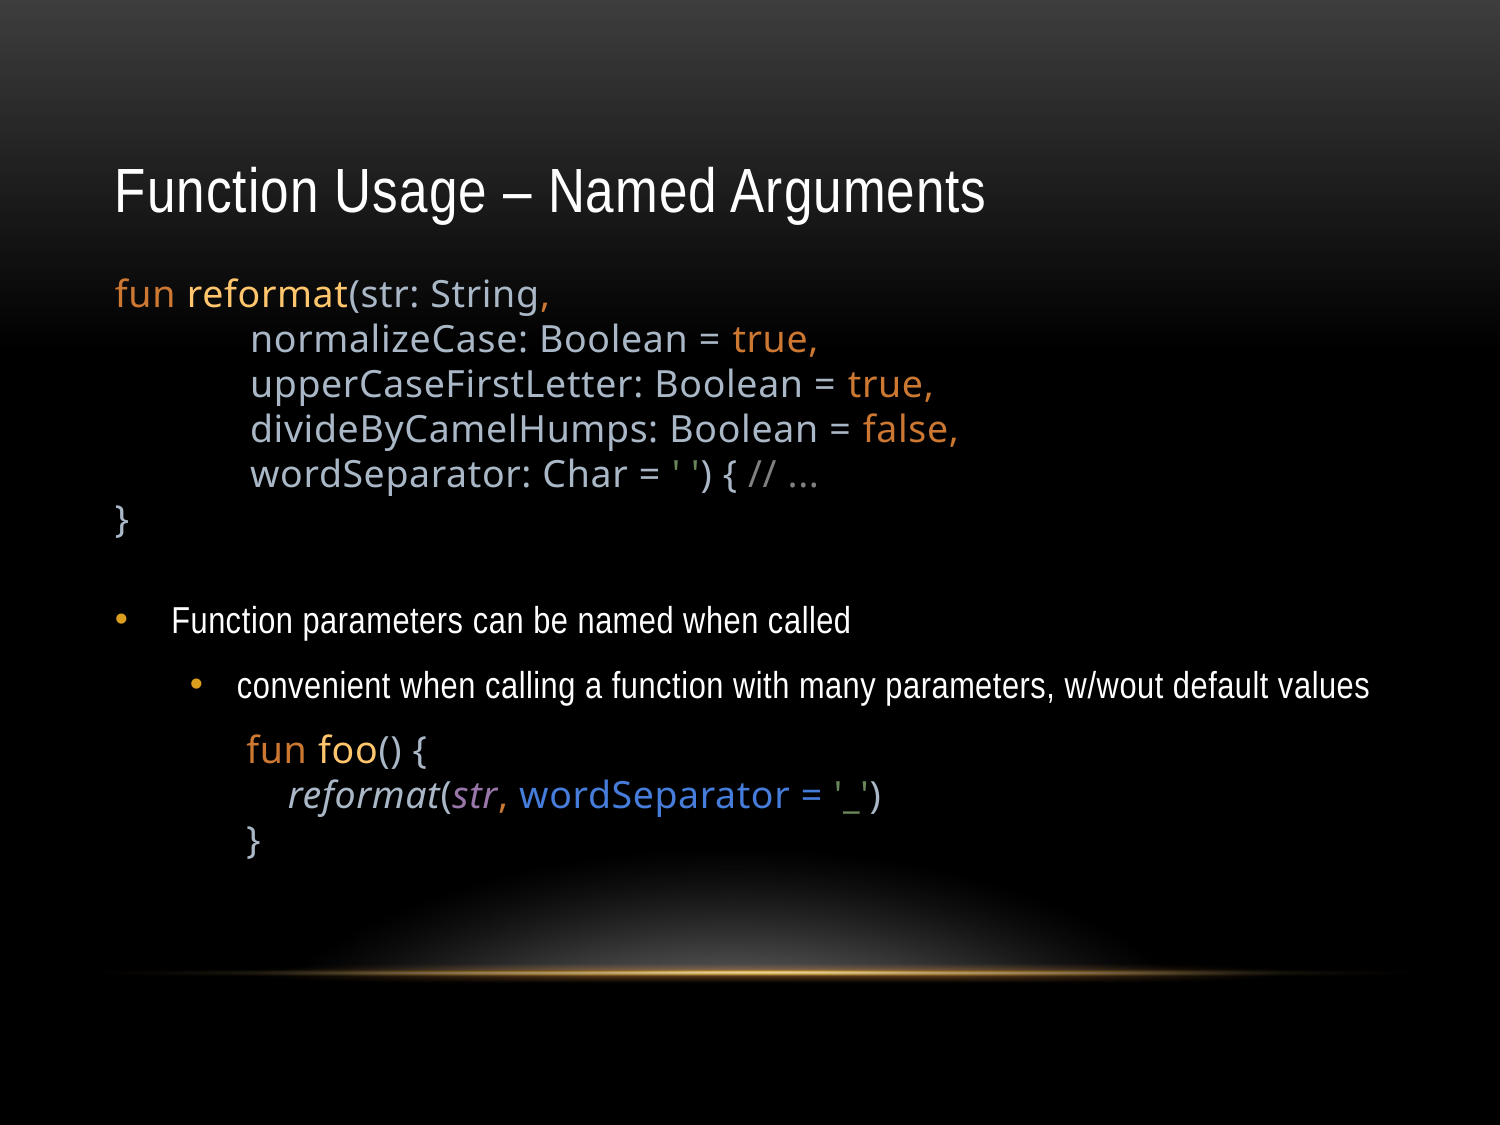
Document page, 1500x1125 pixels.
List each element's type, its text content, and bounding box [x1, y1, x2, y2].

title Function Usage – Named Arguments [99, 45, 1400, 233]
picture [0, 0, 1500, 1125]
list fun reformat(str: String, normalizeCase: Boolean = true, upperCaseFirstLetter: Boolean = true, divideByCamelHumps: Boolean = false, wordSeparator: Char = ' ') { // ... } Function parameters can be named when called convenient when calling a function with many parameters, w/wout default values fun foo() { reformat(str, wordSeparator = '_') } [99, 262, 1400, 938]
